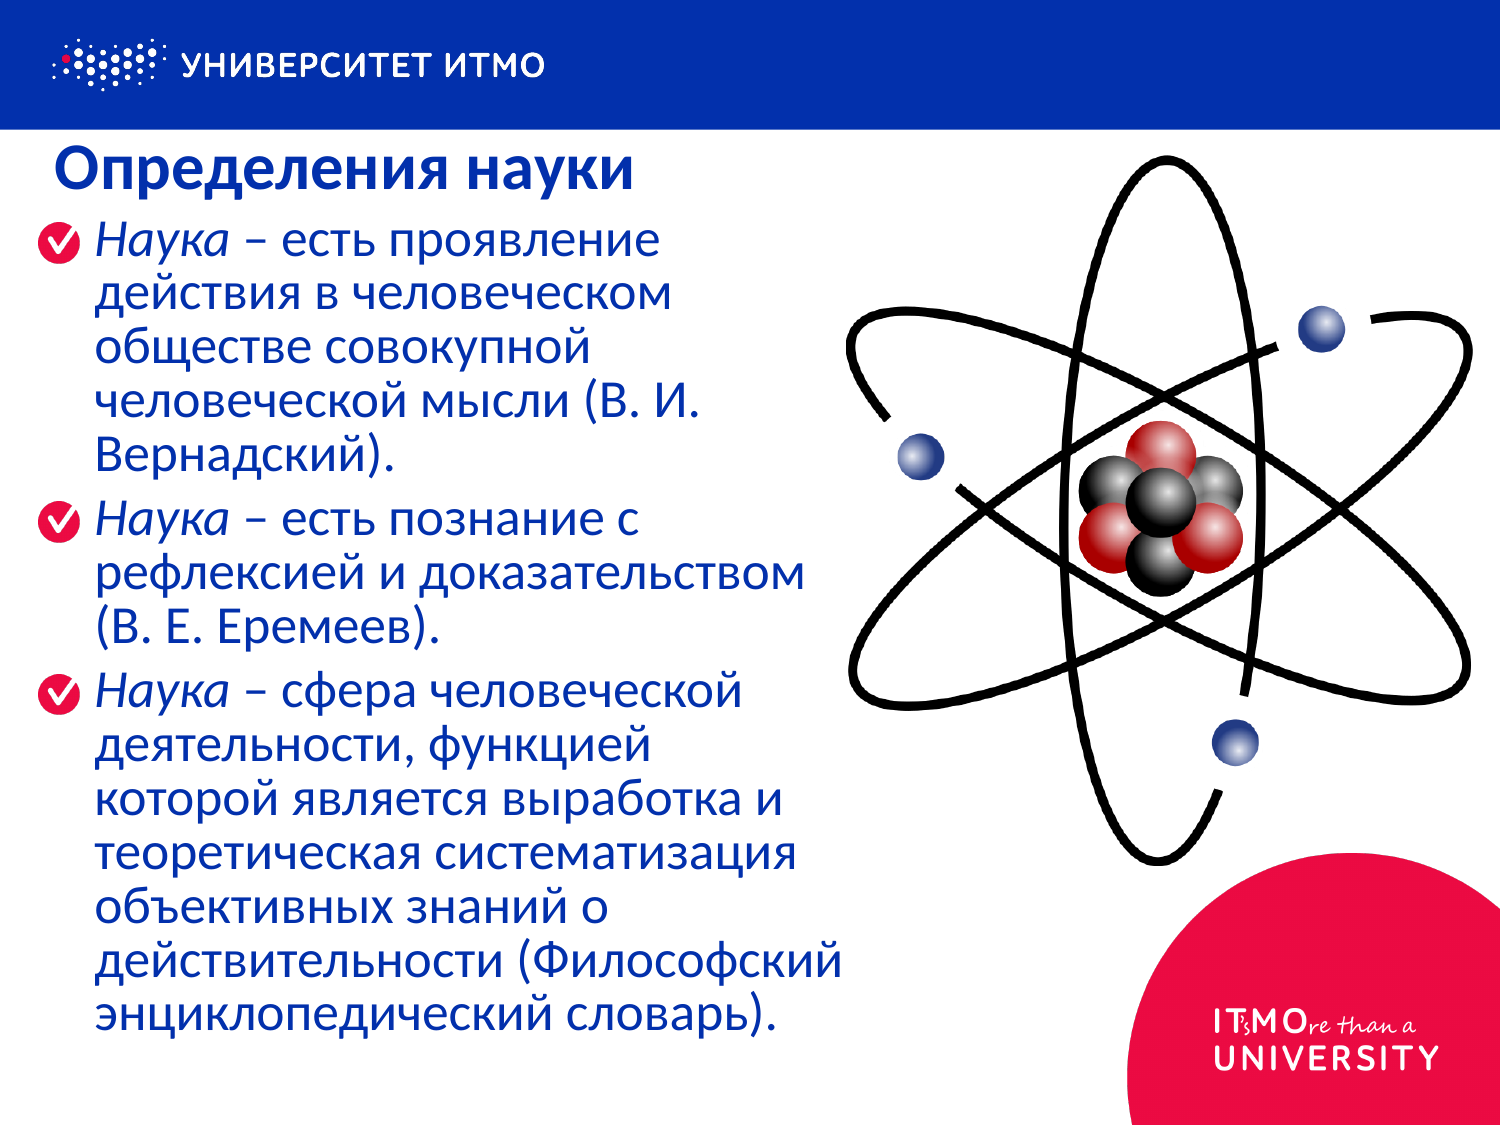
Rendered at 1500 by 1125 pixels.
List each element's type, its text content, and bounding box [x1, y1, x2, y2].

picture [38, 501, 80, 543]
title Определения науки [39, 104, 1390, 241]
picture [38, 674, 80, 715]
picture [0, 0, 596, 130]
picture [846, 155, 1500, 1125]
list Наука – есть проявление действия в человеческом обществе совокупной человеческой мысли (В. И. Вернадский). Наука – есть познание с рефлексией и доказательством (В. Е. Еремеев). Наука – сфера человеческой деятельности, функцией которой является выработка и теоретическая систематизация объективных знаний о действительности (Философский энциклопедический словарь). [23, 208, 860, 1085]
picture [38, 222, 80, 264]
